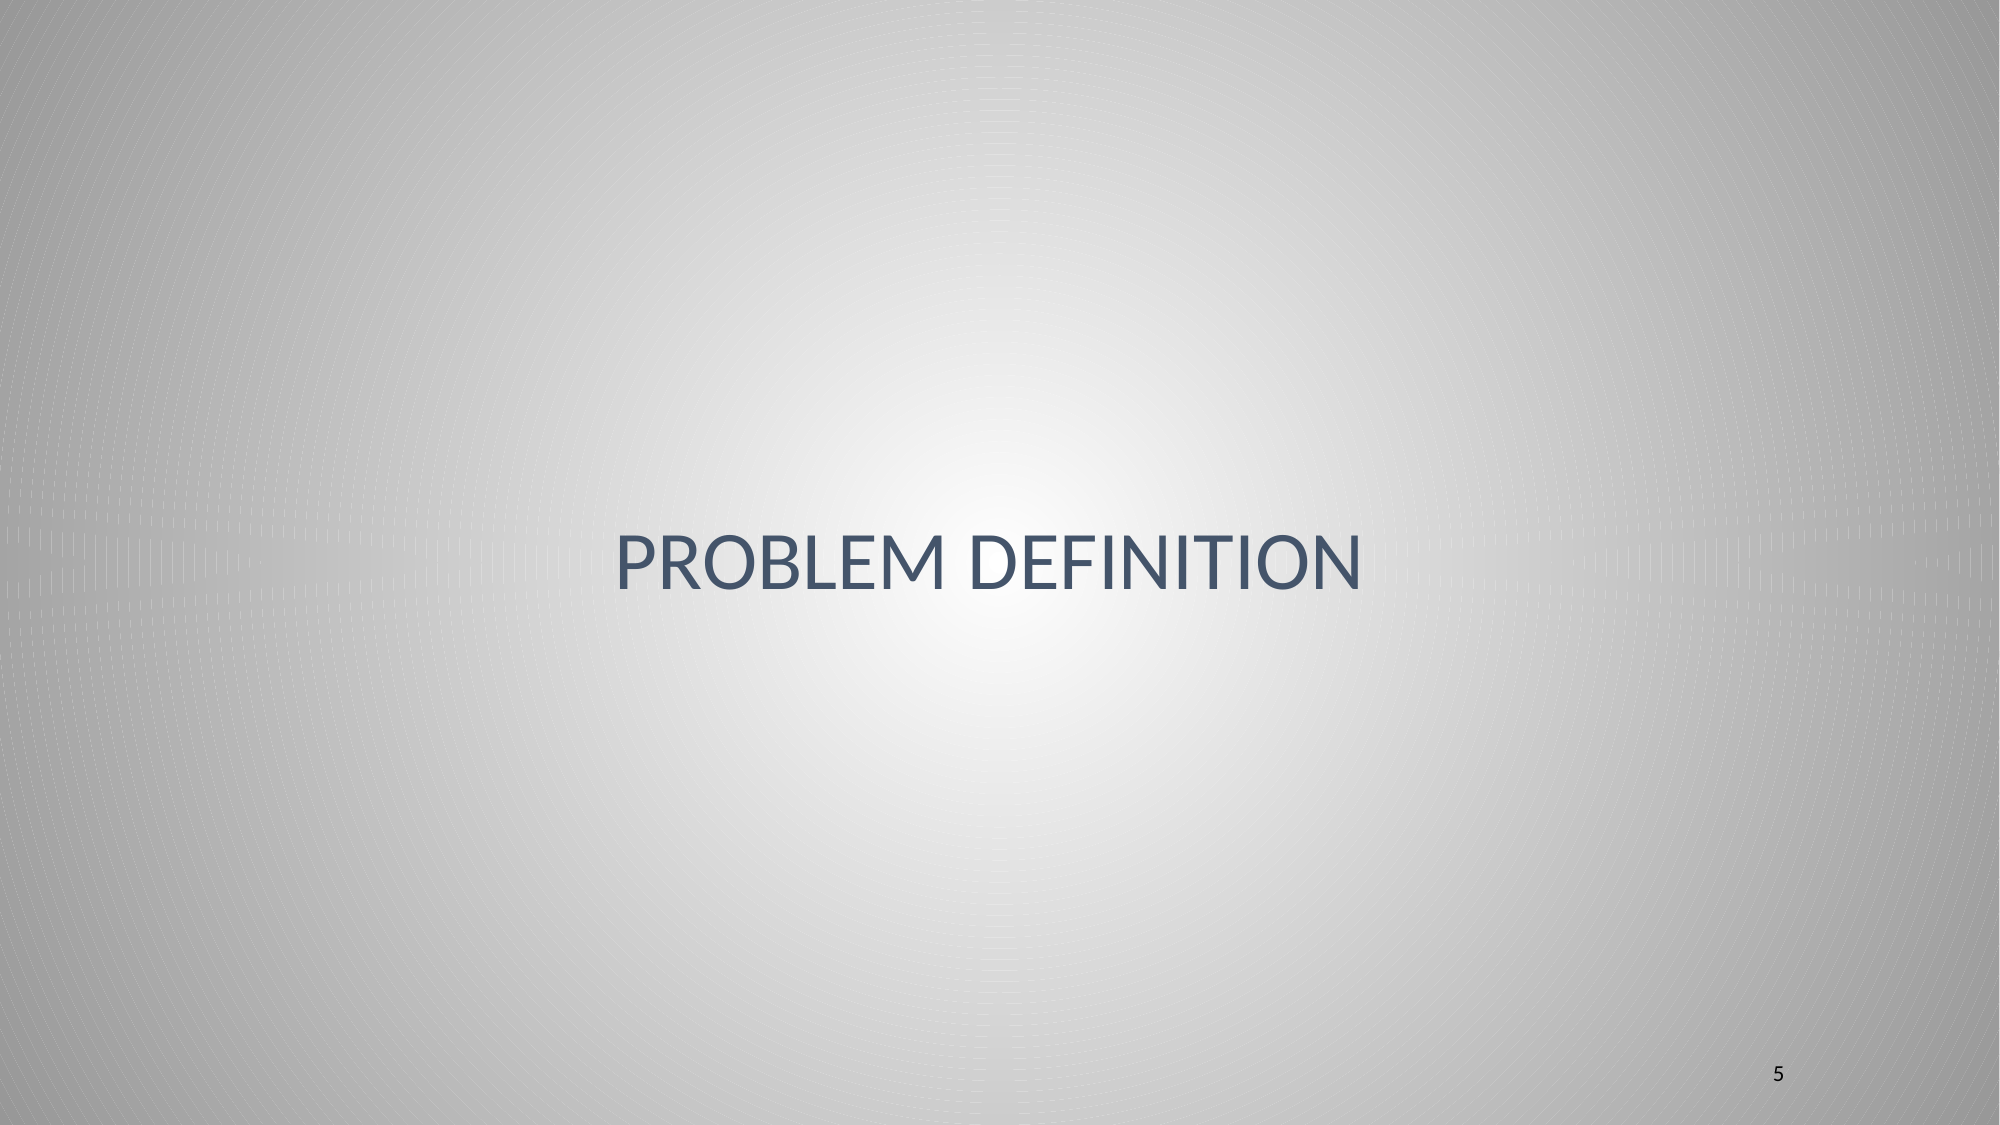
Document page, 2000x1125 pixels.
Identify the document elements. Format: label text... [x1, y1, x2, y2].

slide_number 5 [1612, 1057, 1800, 1088]
title Problem Definition [599, 453, 1400, 672]
